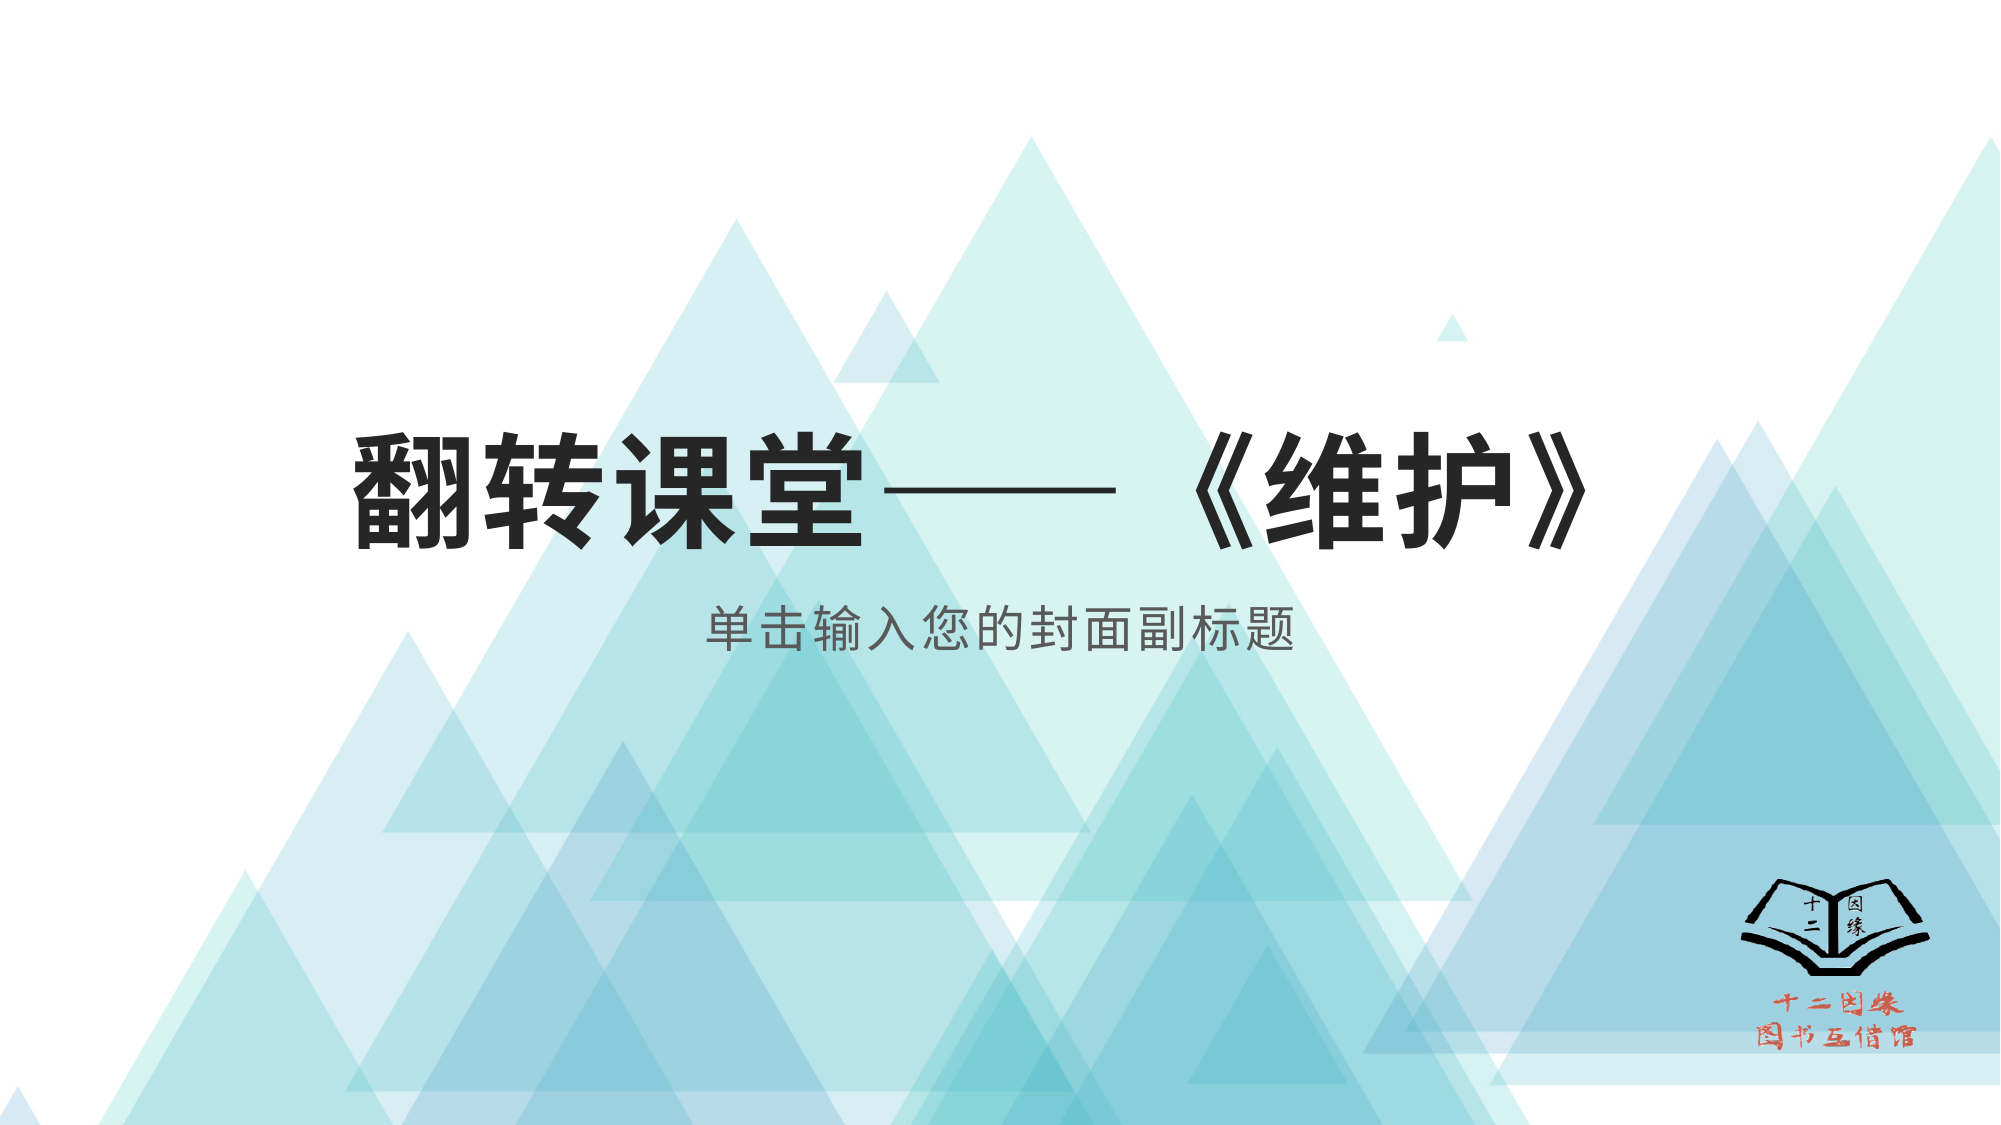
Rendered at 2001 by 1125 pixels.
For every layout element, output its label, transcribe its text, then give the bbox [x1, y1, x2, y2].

subtitle 单击输入您的封面副标题 [196, 584, 1805, 826]
picture [0, 0, 2001, 1125]
title 翻转课堂——《维护》 [196, 149, 1805, 572]
